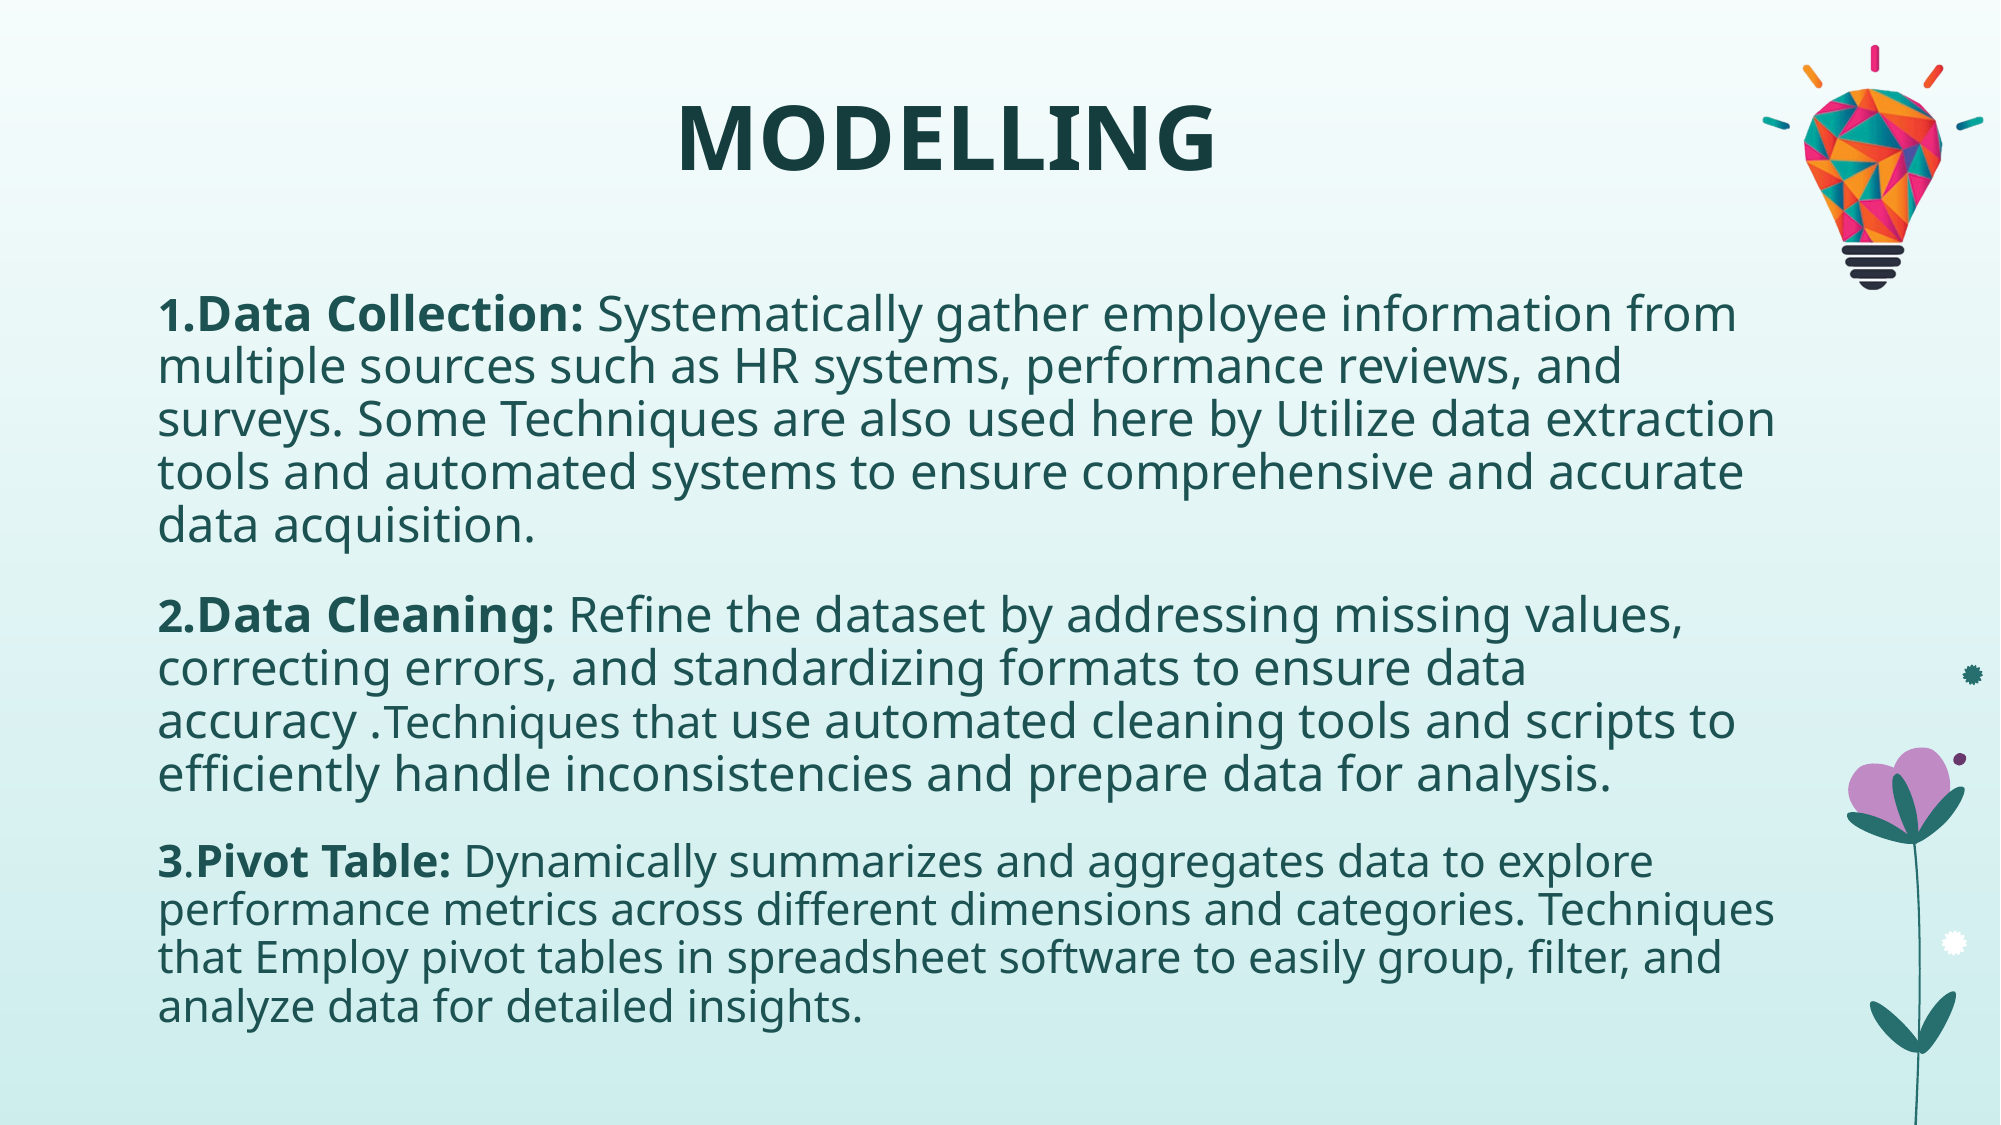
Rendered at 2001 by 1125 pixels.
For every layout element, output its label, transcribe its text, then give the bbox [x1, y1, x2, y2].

title MODELLING [659, 79, 1642, 197]
picture [1642, 22, 2000, 329]
list 1.Data Collection: Systematically gather employee information from multiple sources such as HR systems, performance reviews, and surveys. Some Techniques are also used here by Utilize data extraction tools and automated systems to ensure comprehensive and accurate data acquisition. 2.Data Cleaning: Refine the dataset by addressing missing values, correcting errors, and standardizing formats to ensure data accuracy .Techniques that use automated cleaning tools and scripts to efficiently handle inconsistencies and prepare data for analysis. 3.Pivot Table: Dynamically summarizes and aggregates data to explore performance metrics across different dimensions and categories. Techniques that Employ pivot tables in spreadsheet software to easily group, filter, and analyze data for detailed insights. [135, 281, 1825, 1045]
